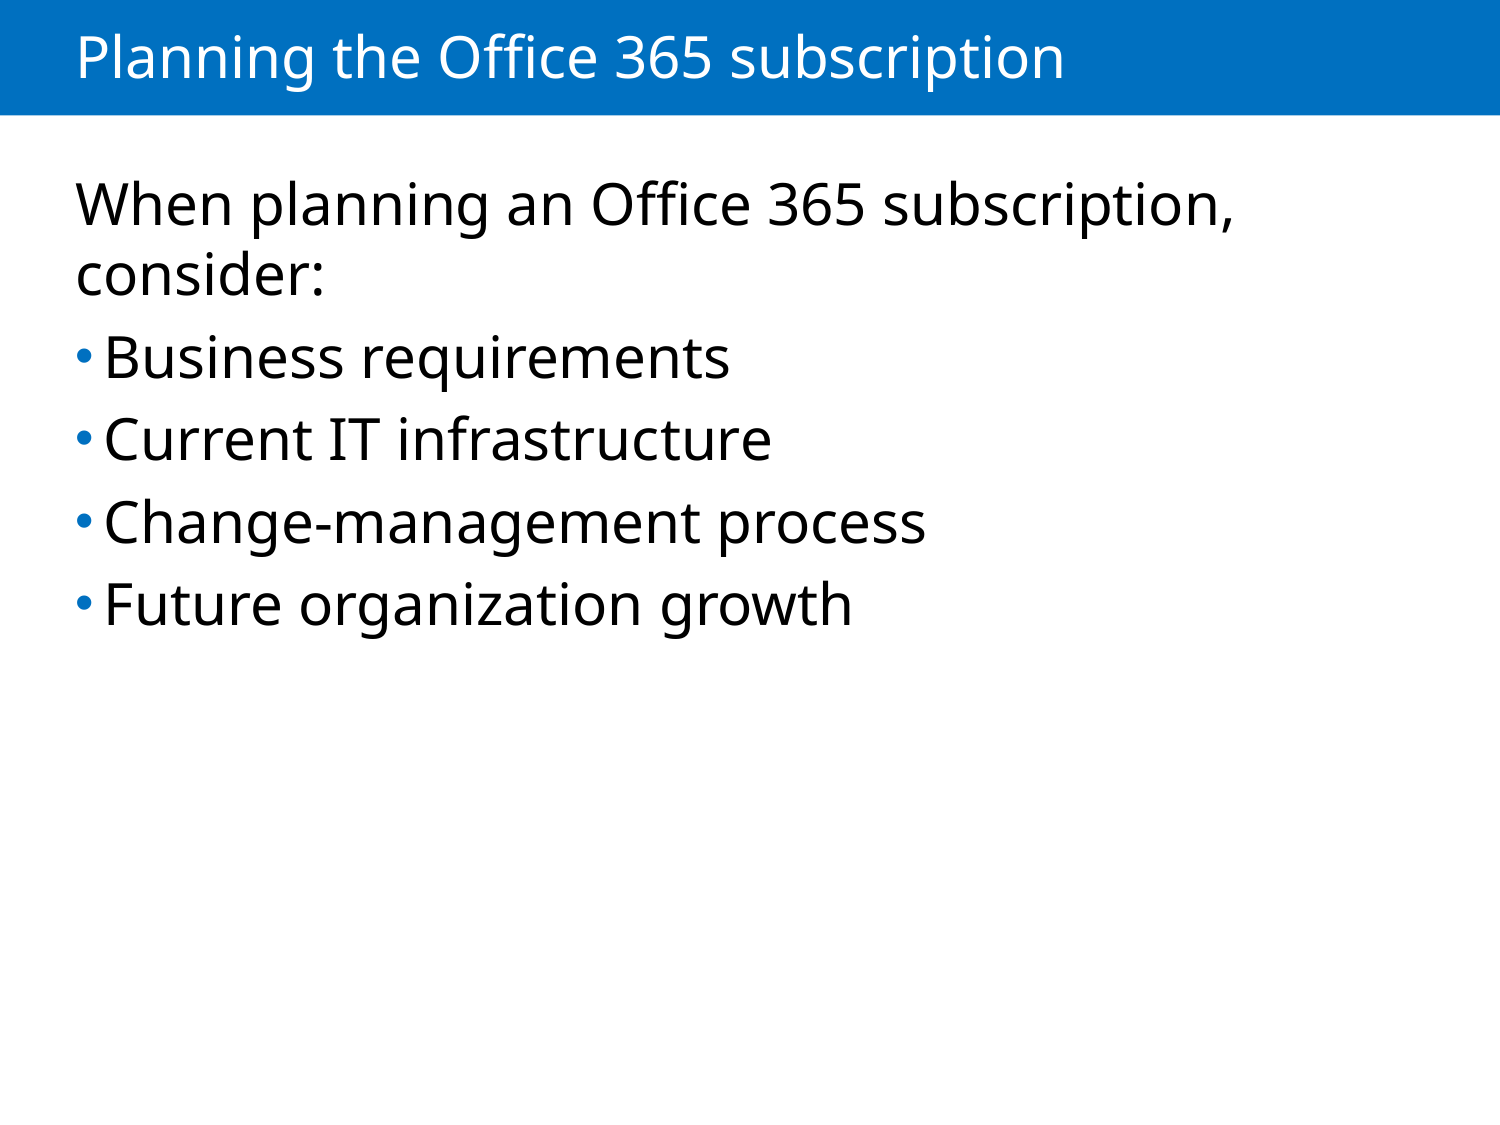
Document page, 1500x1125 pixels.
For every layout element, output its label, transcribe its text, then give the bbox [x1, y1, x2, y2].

text_box When planning an Office 365 subscription, consider: Business requirements Current IT infrastructure Change-management process Future organization growth [75, 167, 1408, 1012]
title Planning the Office 365 subscription [75, 0, 1351, 122]
